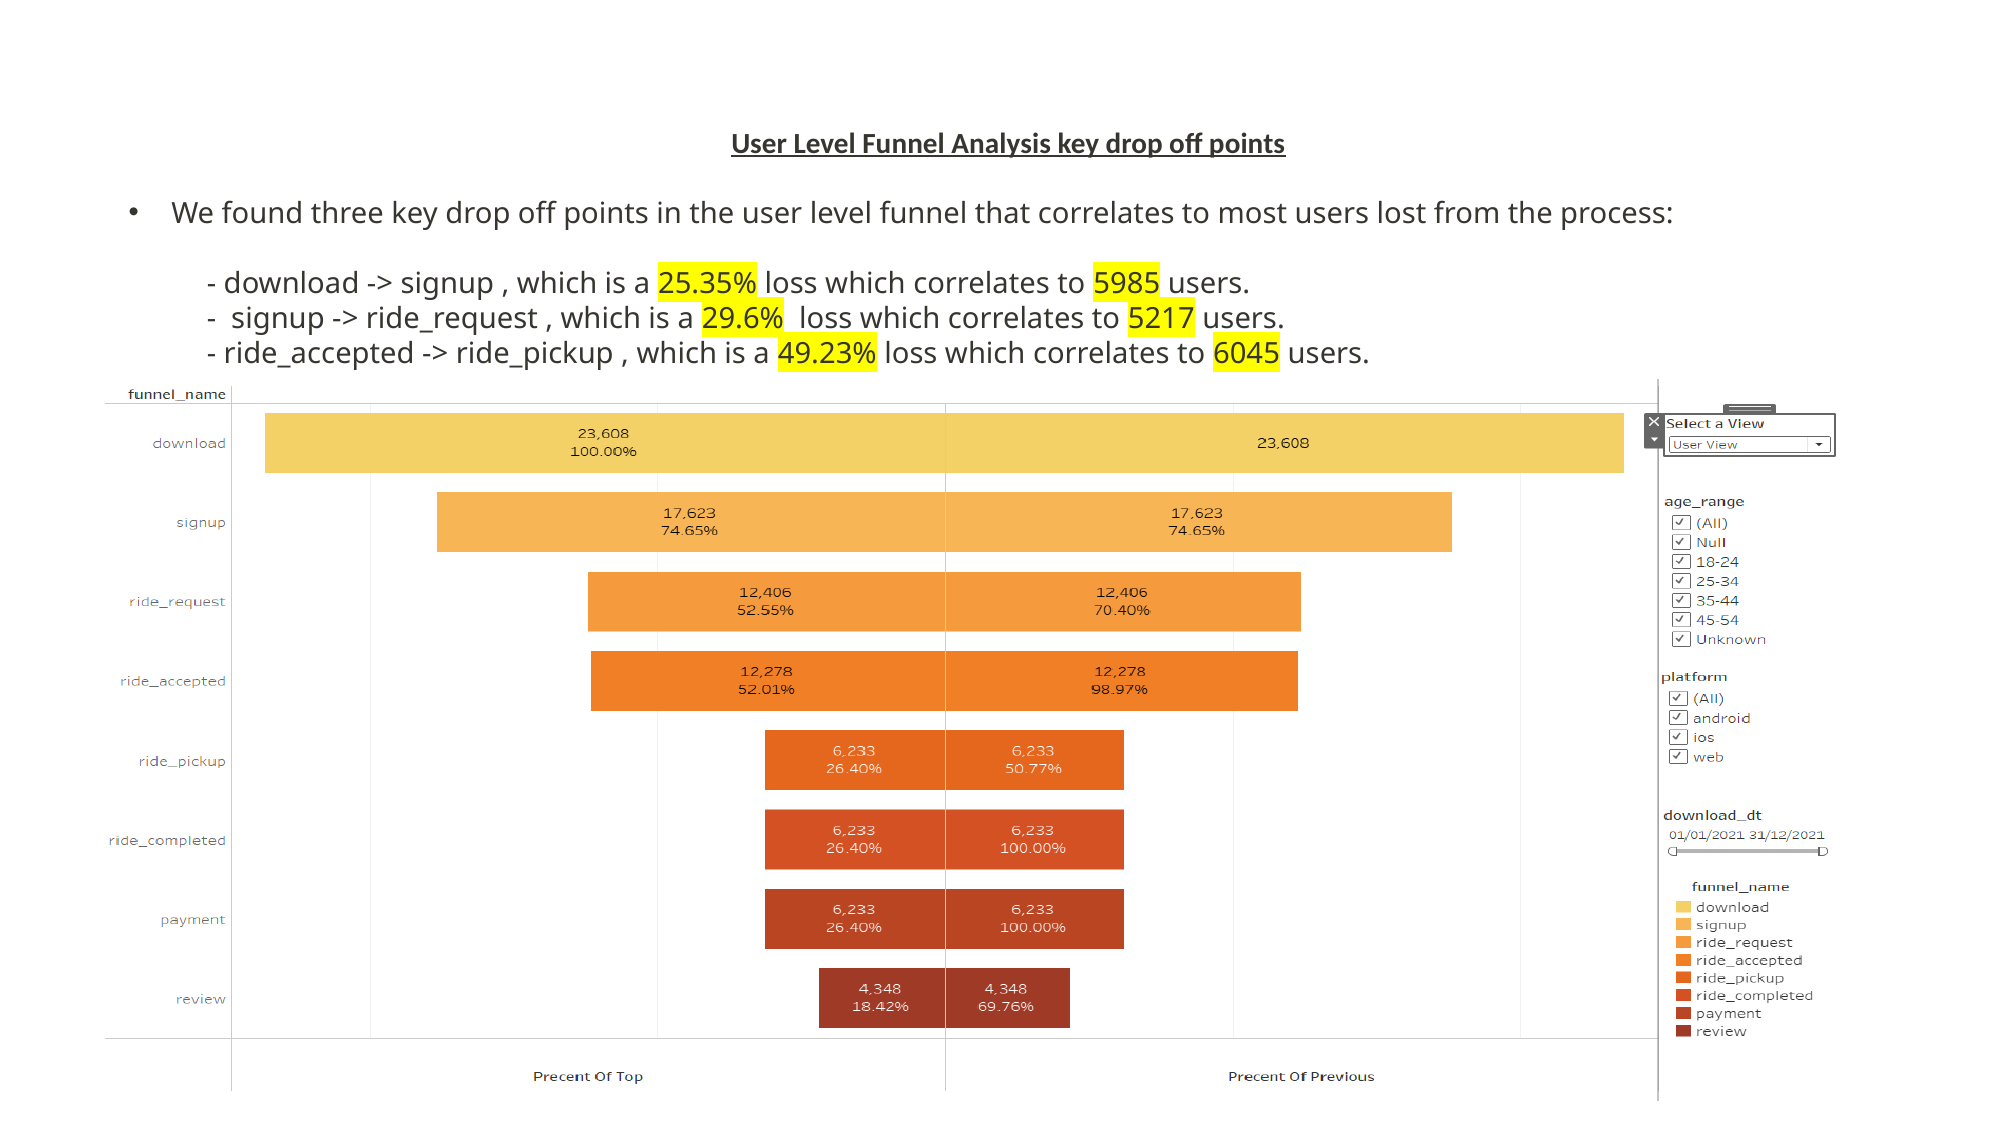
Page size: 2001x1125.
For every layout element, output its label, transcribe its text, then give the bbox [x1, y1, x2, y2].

picture [91, 379, 1839, 1101]
text_box User Level Funnel Analysis key drop off points We found three key drop off points in the user level funnel that correlates to most users lost from the process: - download -> signup , which is a 25.35% loss which correlates to 5985 users. - signup -> ride_request , which is a 29.6% loss which correlates to 5217 users. - ride_accepted -> ride_pickup , which is a 49.23% loss which correlates to 6045 users. [109, 71, 1908, 737]
